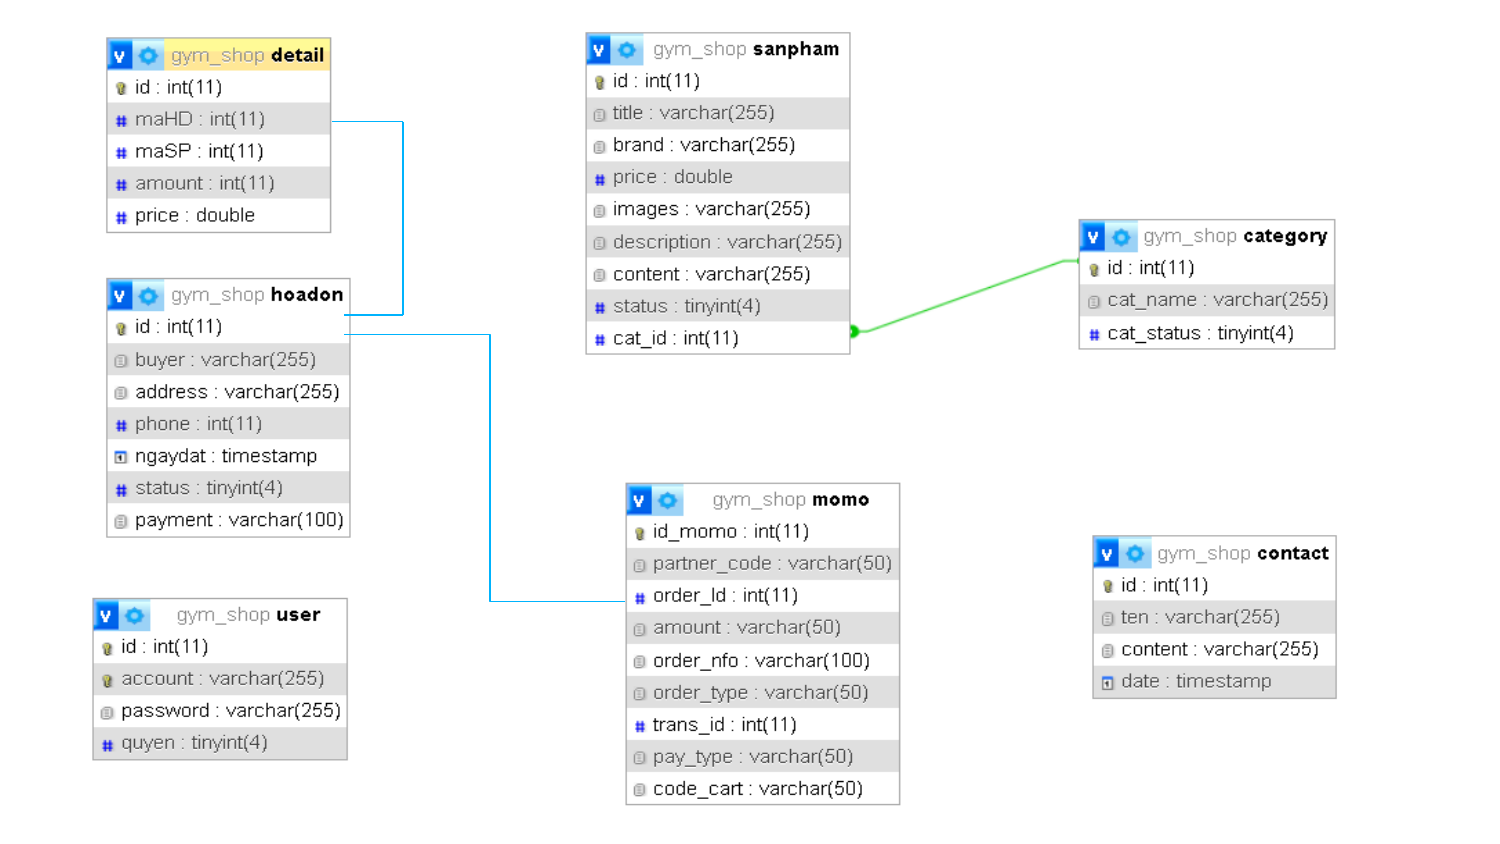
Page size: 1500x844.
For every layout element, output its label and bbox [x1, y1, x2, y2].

text_box [355, 334, 626, 602]
picture [0, 0, 1500, 844]
